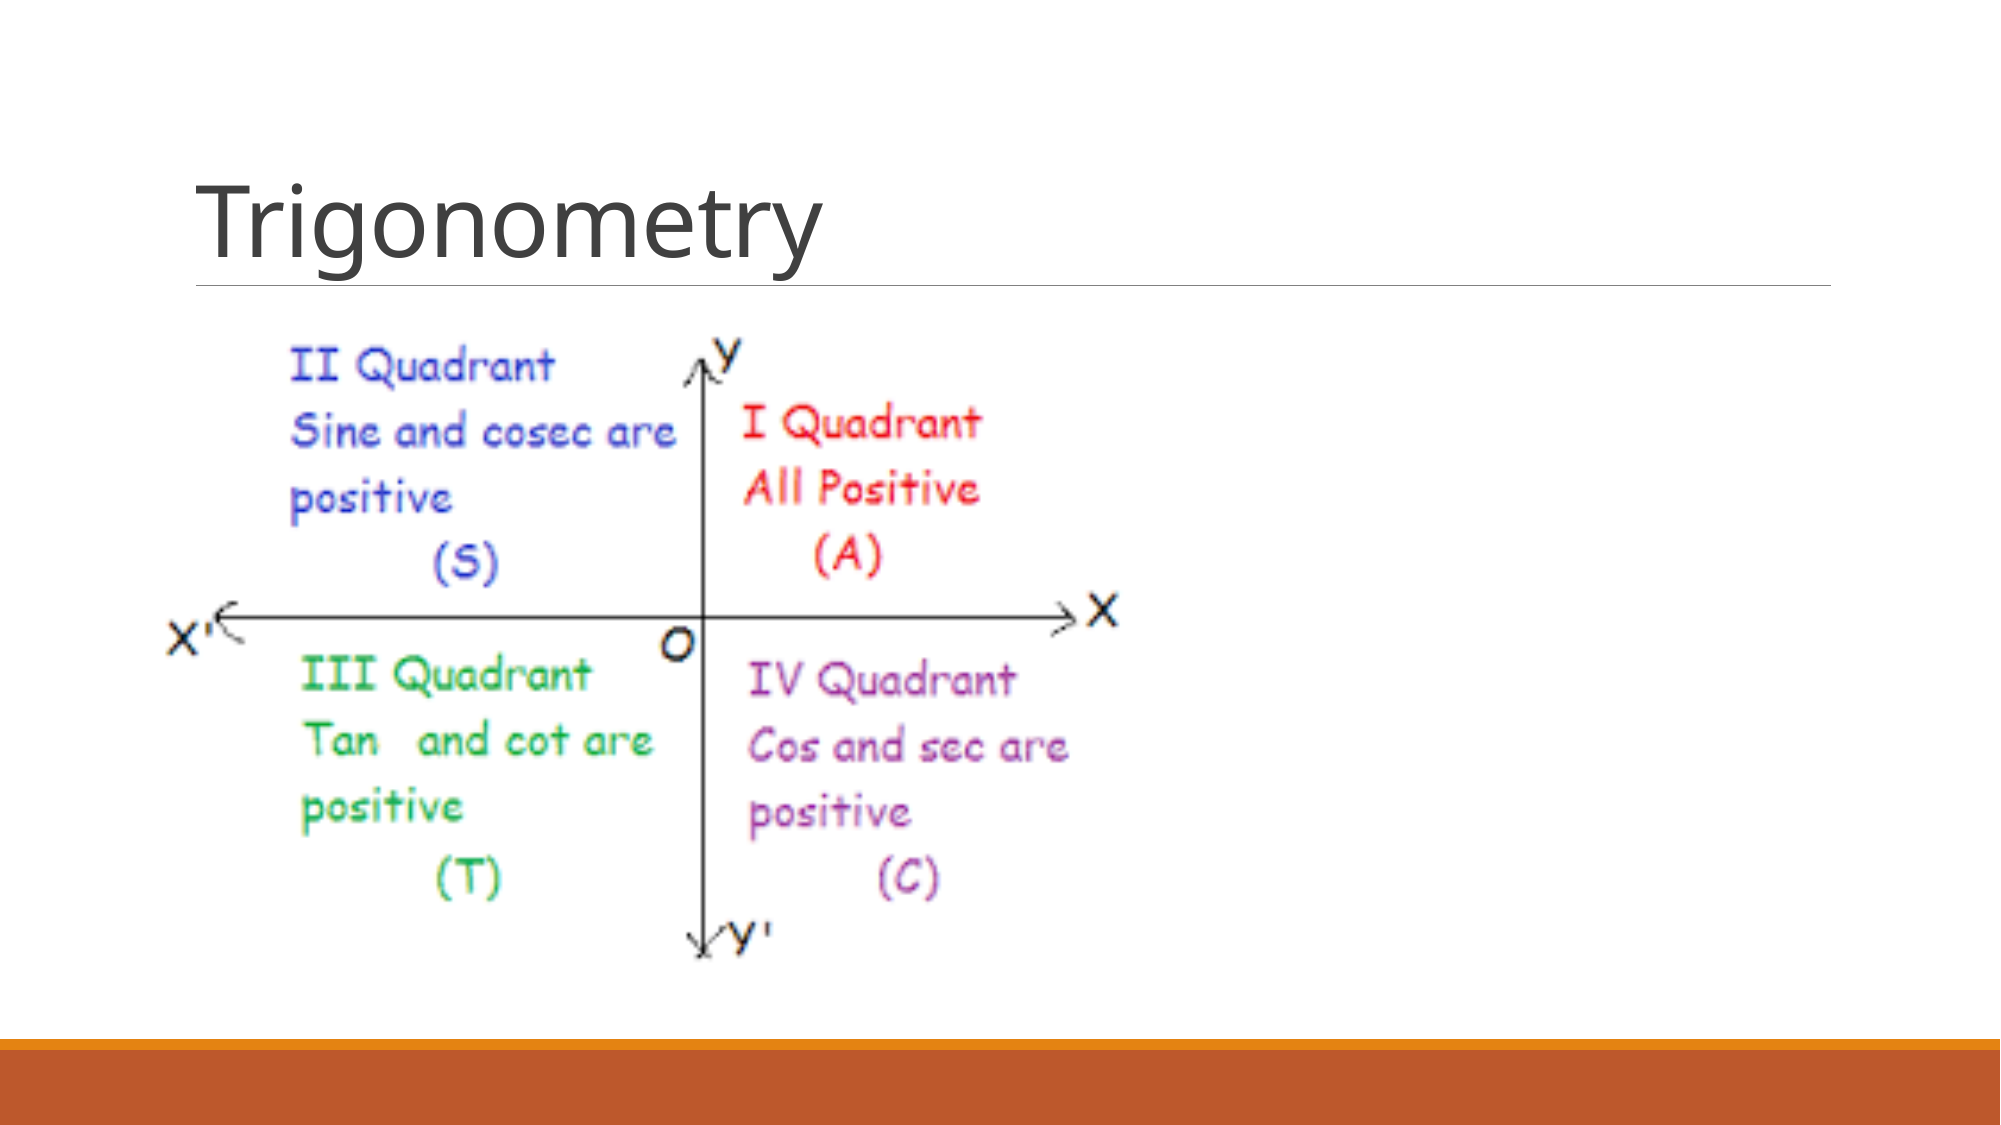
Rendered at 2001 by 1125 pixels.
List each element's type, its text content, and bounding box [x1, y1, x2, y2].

title Trigonometry [180, 47, 1830, 285]
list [164, 313, 1128, 978]
